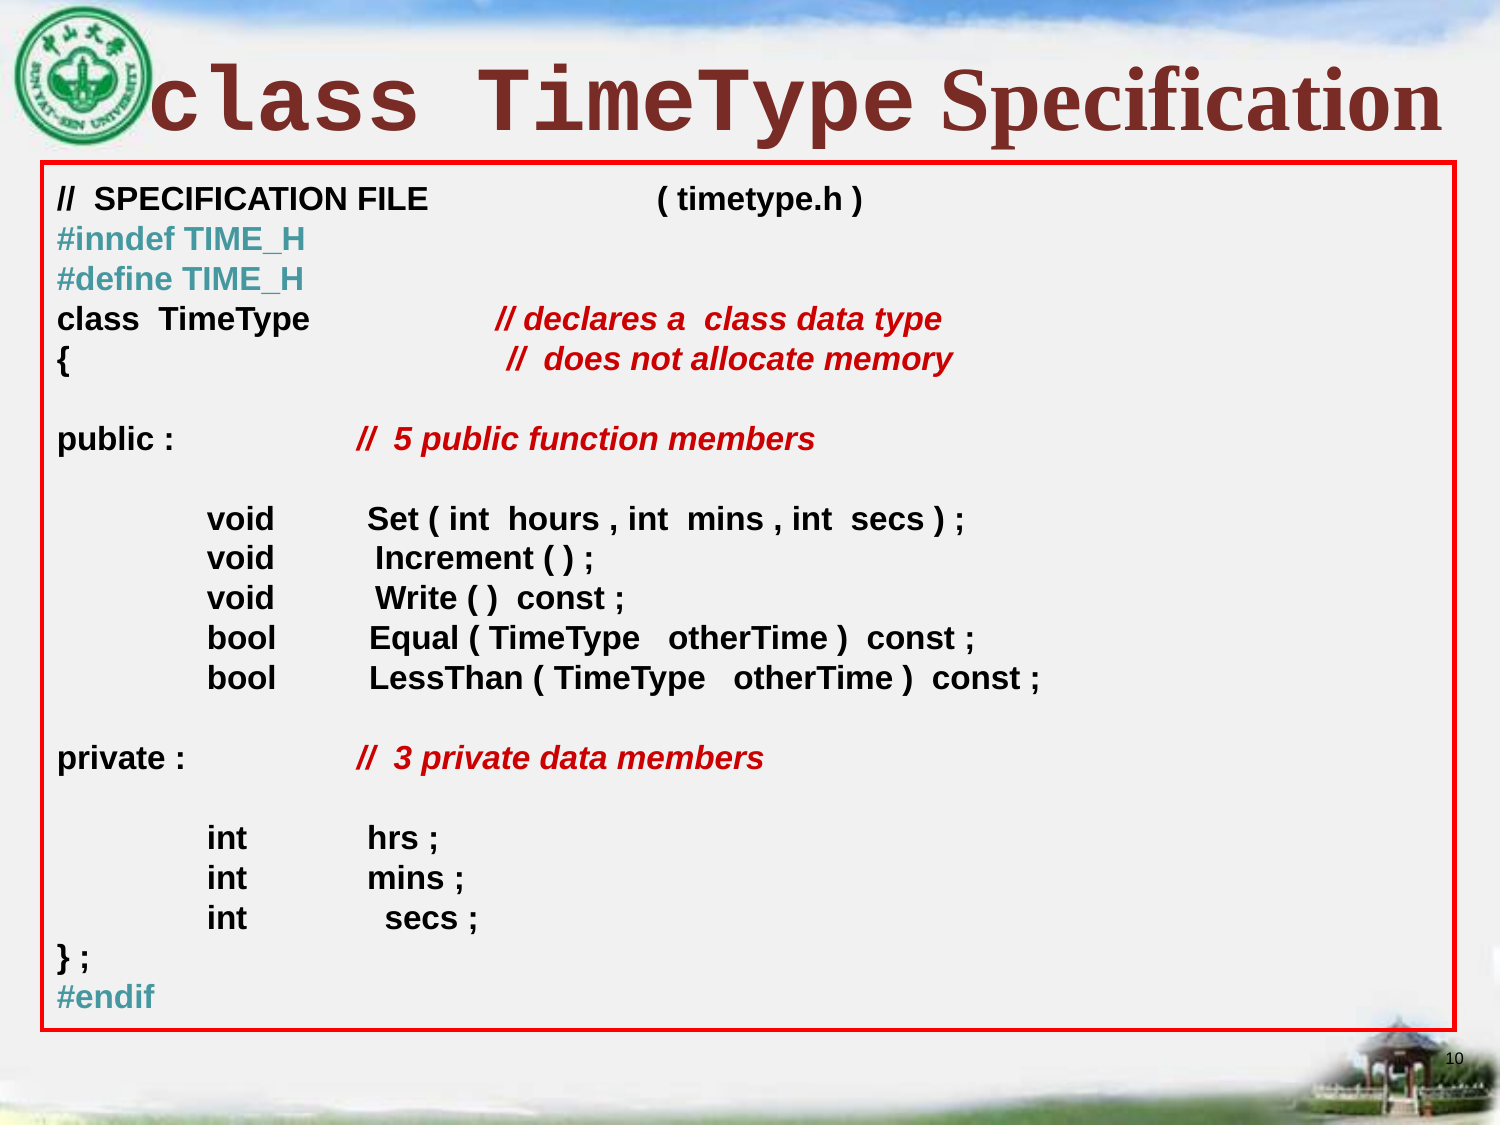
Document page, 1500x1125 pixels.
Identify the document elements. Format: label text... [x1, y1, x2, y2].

slide_number 10 [1166, 1040, 1480, 1116]
picture [0, 0, 1500, 1125]
title class TimeType Specification [113, 41, 1479, 146]
text_box // SPECIFICATION FILE ( timetype.h ) #inndef TIME_H #define TIME_H class TimeType // declares a class data type { // does not allocate memory public : // 5 public function members void Set ( int hours , int mins , int secs ) ; void Increment ( ) ; void Write ( ) const ; bool Equal ( TimeType otherTime ) const ; bool LessThan ( TimeType otherTime ) const ; private : // 3 private data members int hrs ; int mins ; int secs ; } ; #endif [42, 162, 1455, 1031]
